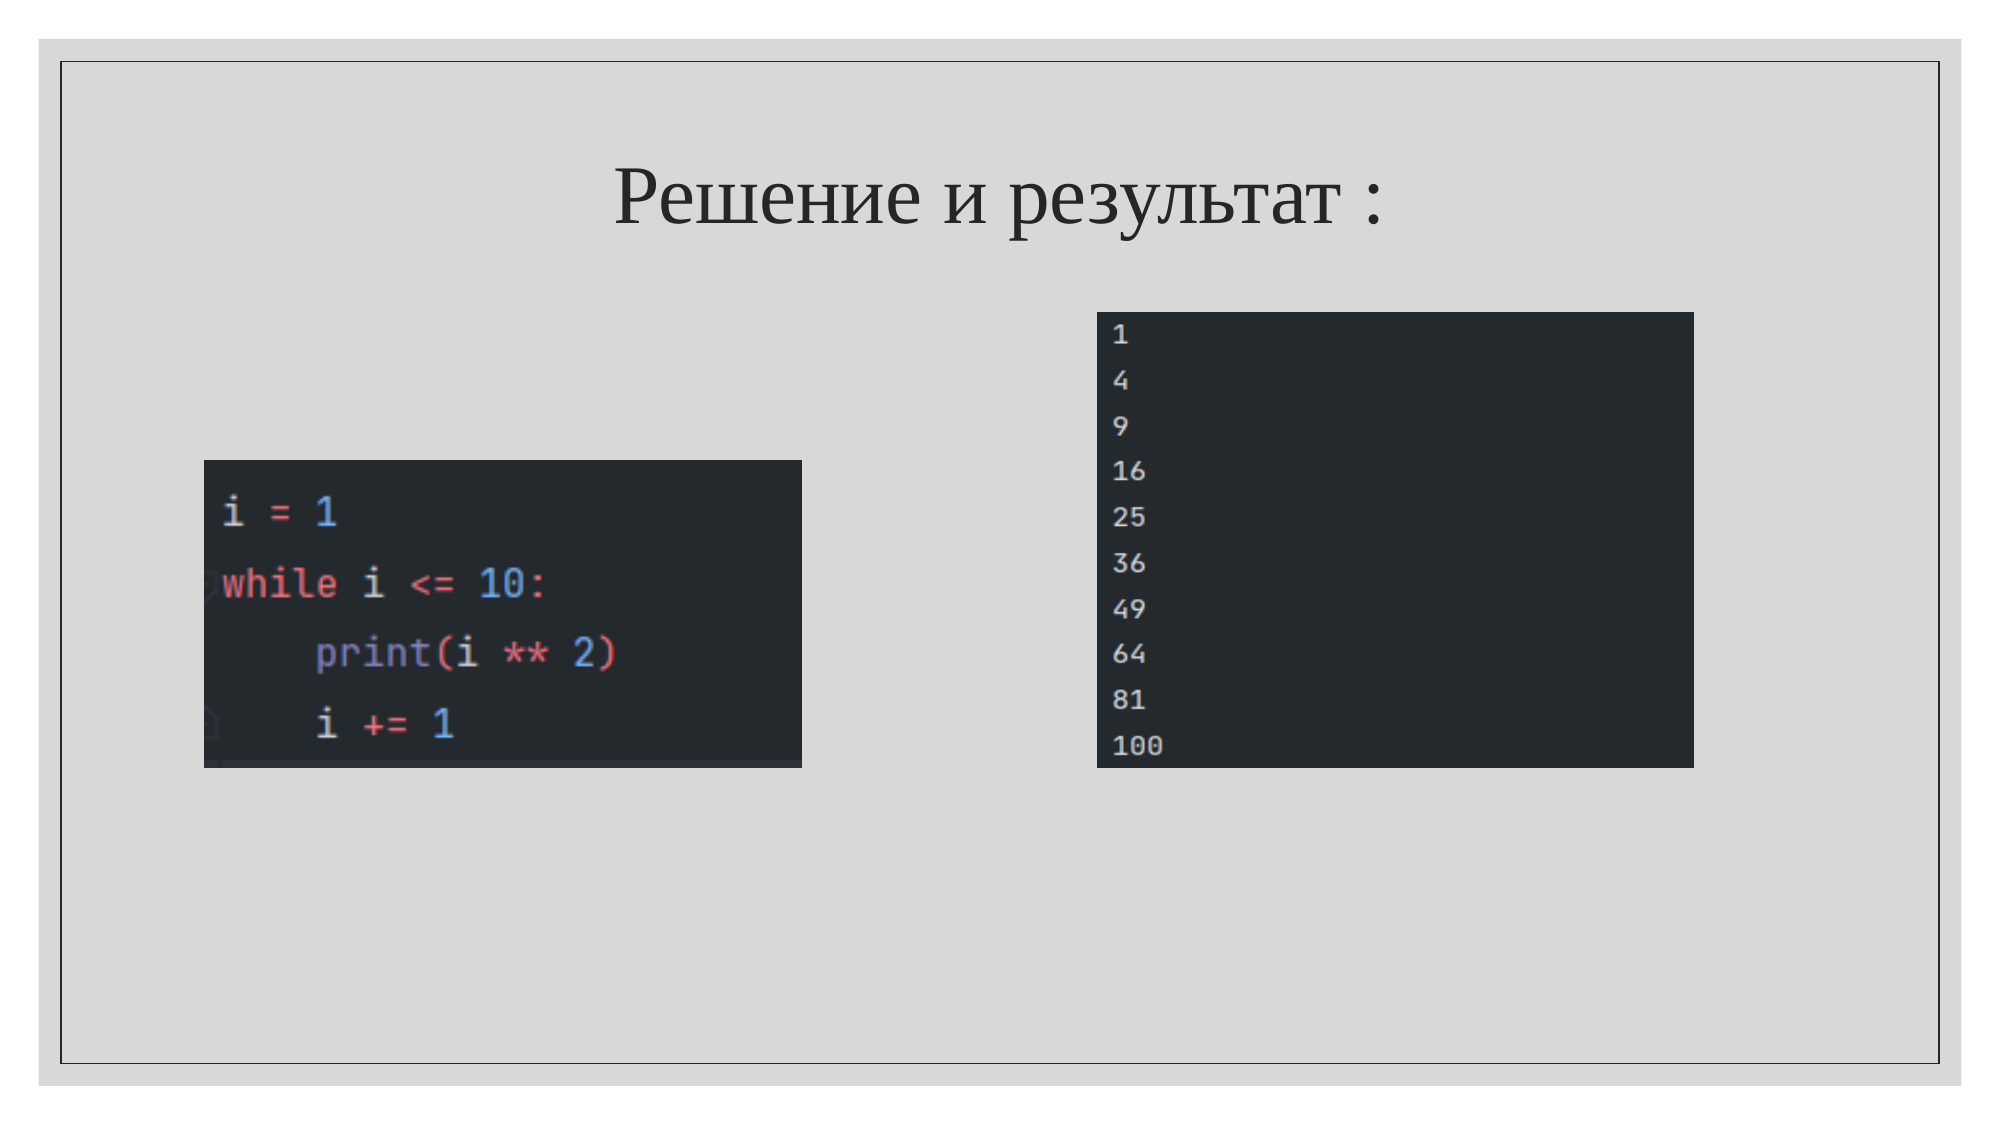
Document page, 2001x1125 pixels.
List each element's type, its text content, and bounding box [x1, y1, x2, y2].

title Решение и результат : [174, 74, 1825, 299]
picture [1097, 311, 1694, 768]
picture [204, 460, 802, 768]
